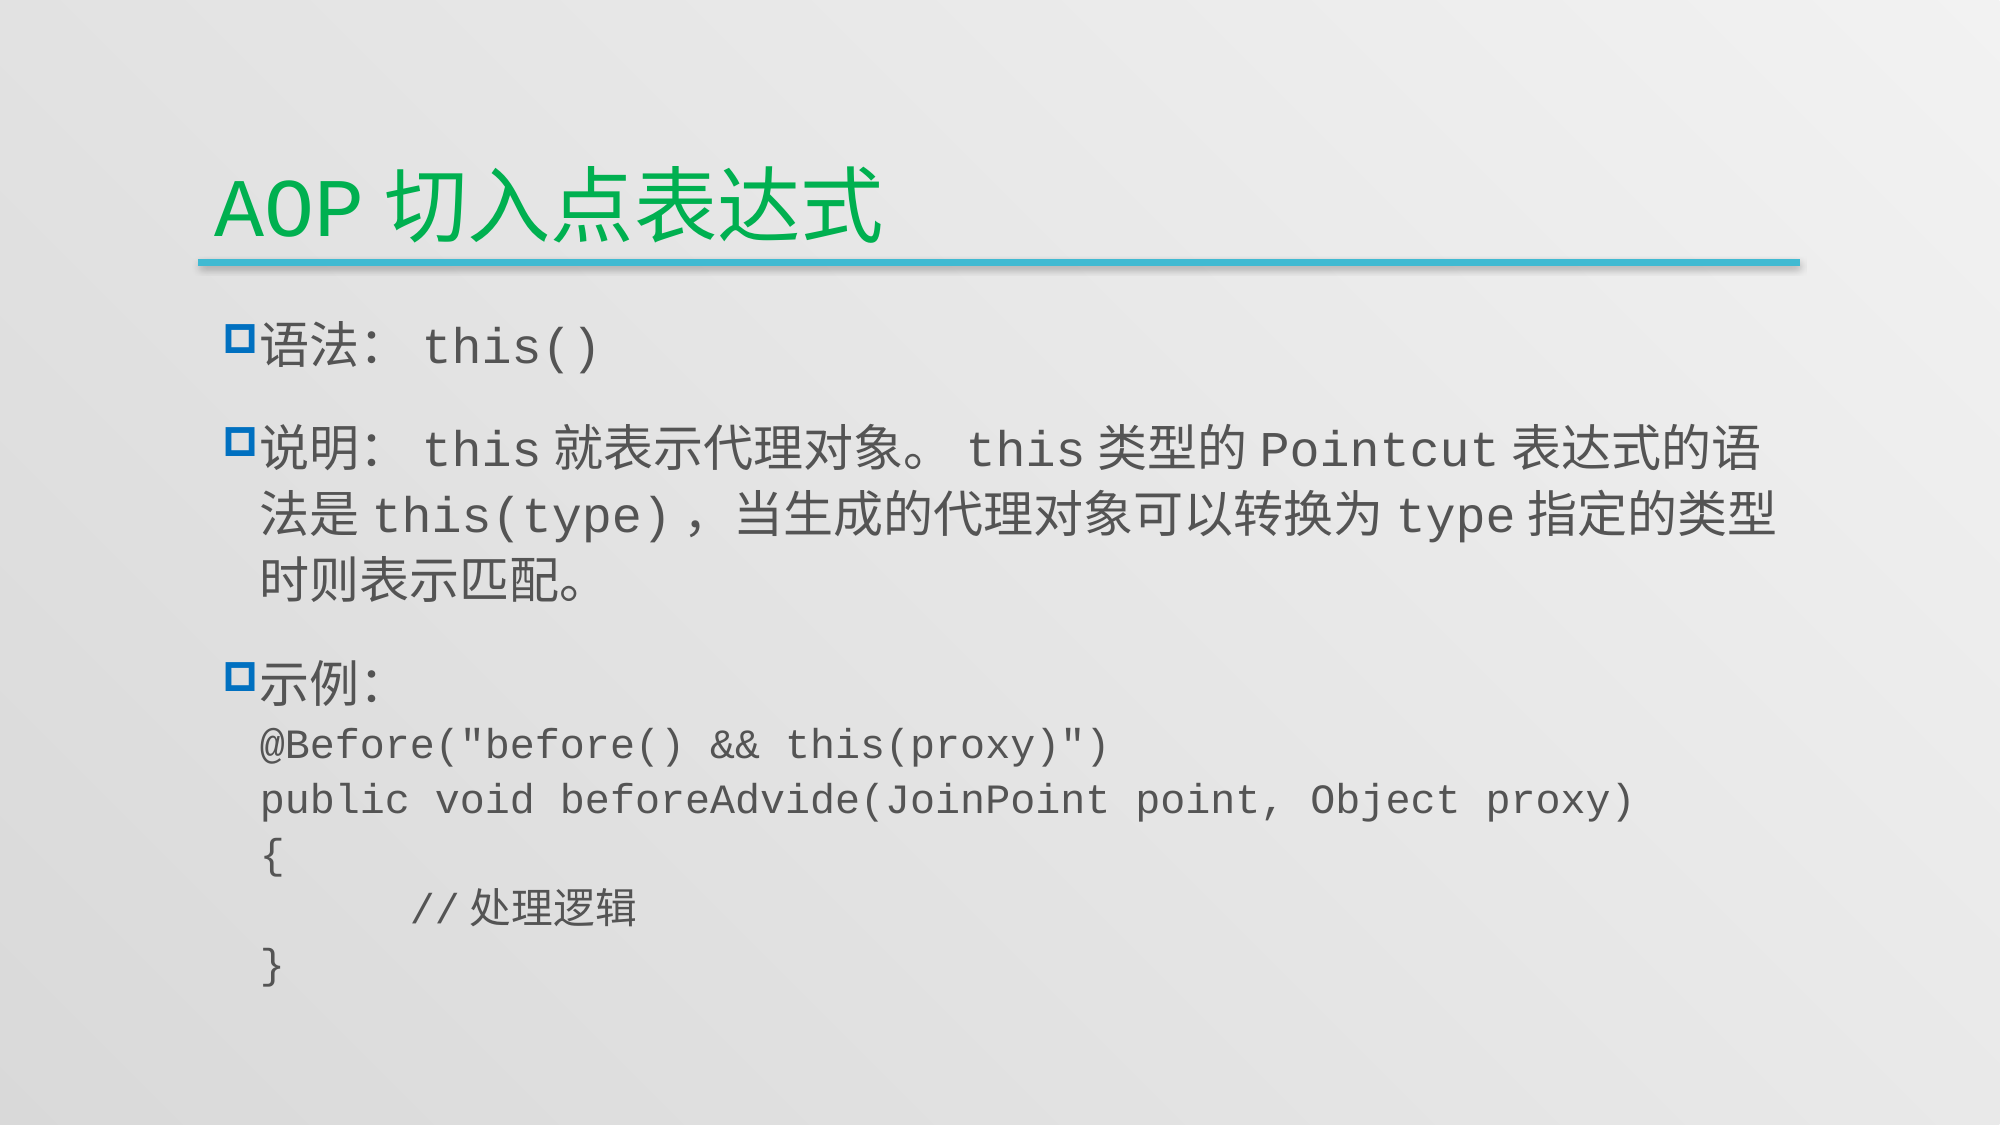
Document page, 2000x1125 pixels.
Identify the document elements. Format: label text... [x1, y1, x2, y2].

title aop切入点表达式 [199, 45, 1800, 263]
list 语法：this() 说明：this就表示代理对象。this类型的Pointcut表达式的语法是this(type)，当生成的代理对象可以转换为type指定的类型时则表示匹配。 示例： @Before("before() && this(proxy)") public void beforeAdvide(JoinPoint point, Object proxy) { //处理逻辑 } [199, 299, 1800, 1013]
